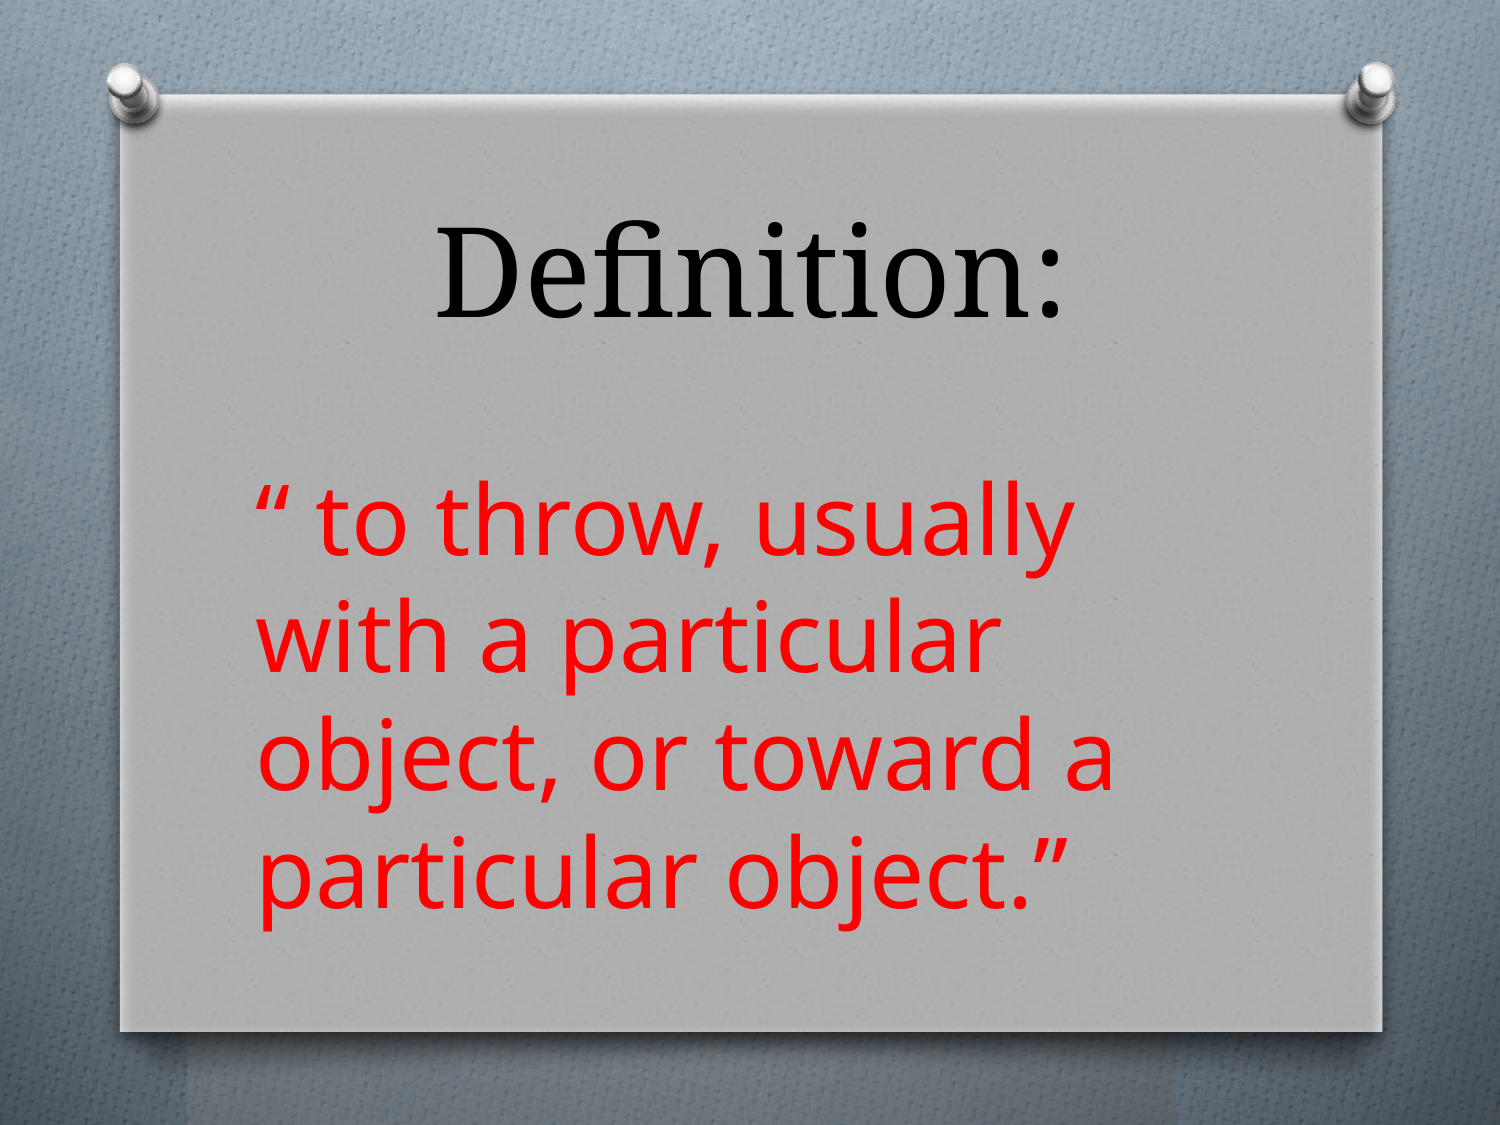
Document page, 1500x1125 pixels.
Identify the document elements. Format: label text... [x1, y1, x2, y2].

list “ to throw, usually with a particular object, or toward a particular object.” [240, 450, 1257, 939]
picture [75, 29, 198, 153]
picture [1317, 35, 1439, 156]
title Definition: [179, 134, 1323, 400]
